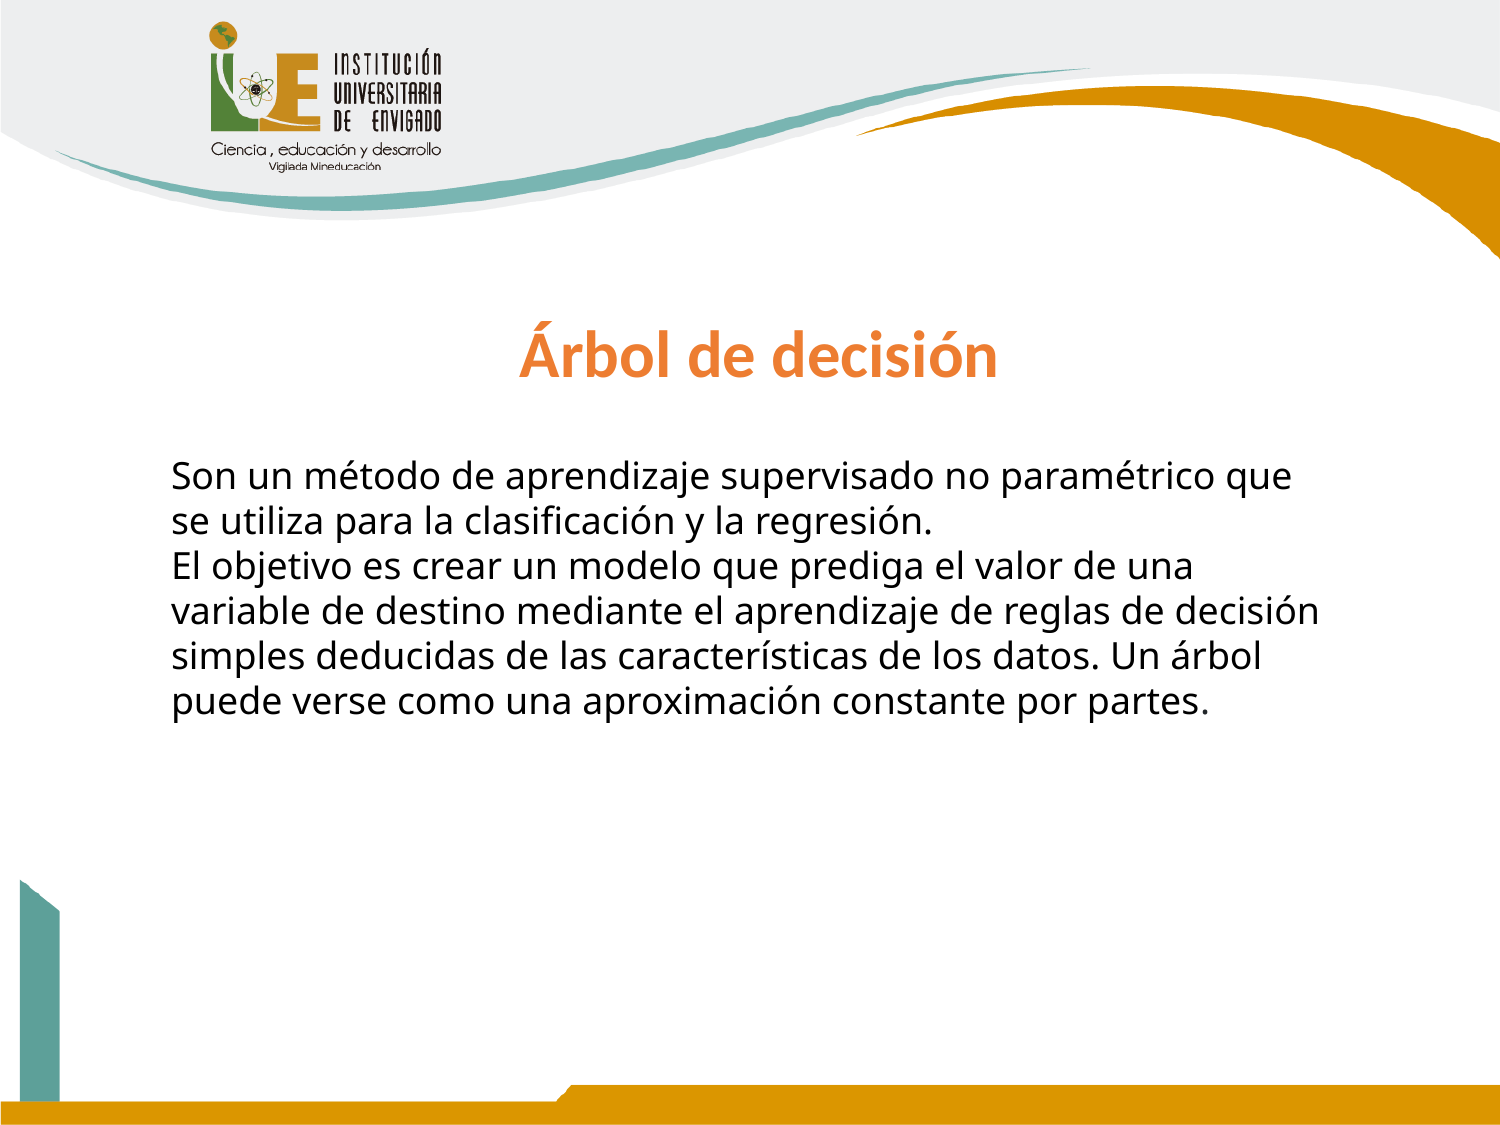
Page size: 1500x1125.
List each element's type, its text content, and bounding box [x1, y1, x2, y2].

picture [0, 862, 1500, 1125]
picture [0, 0, 1500, 266]
text_box Son un método de aprendizaje supervisado no paramétrico que se utiliza para la clasificación y la regresión. El objetivo es crear un modelo que prediga el valor de una variable de destino mediante el aprendizaje de reglas de decisión simples deducidas de las características de los datos. Un árbol puede verse como una aproximación constante por partes. [156, 444, 1344, 730]
text_box Árbol de decisión [20, 297, 1500, 398]
